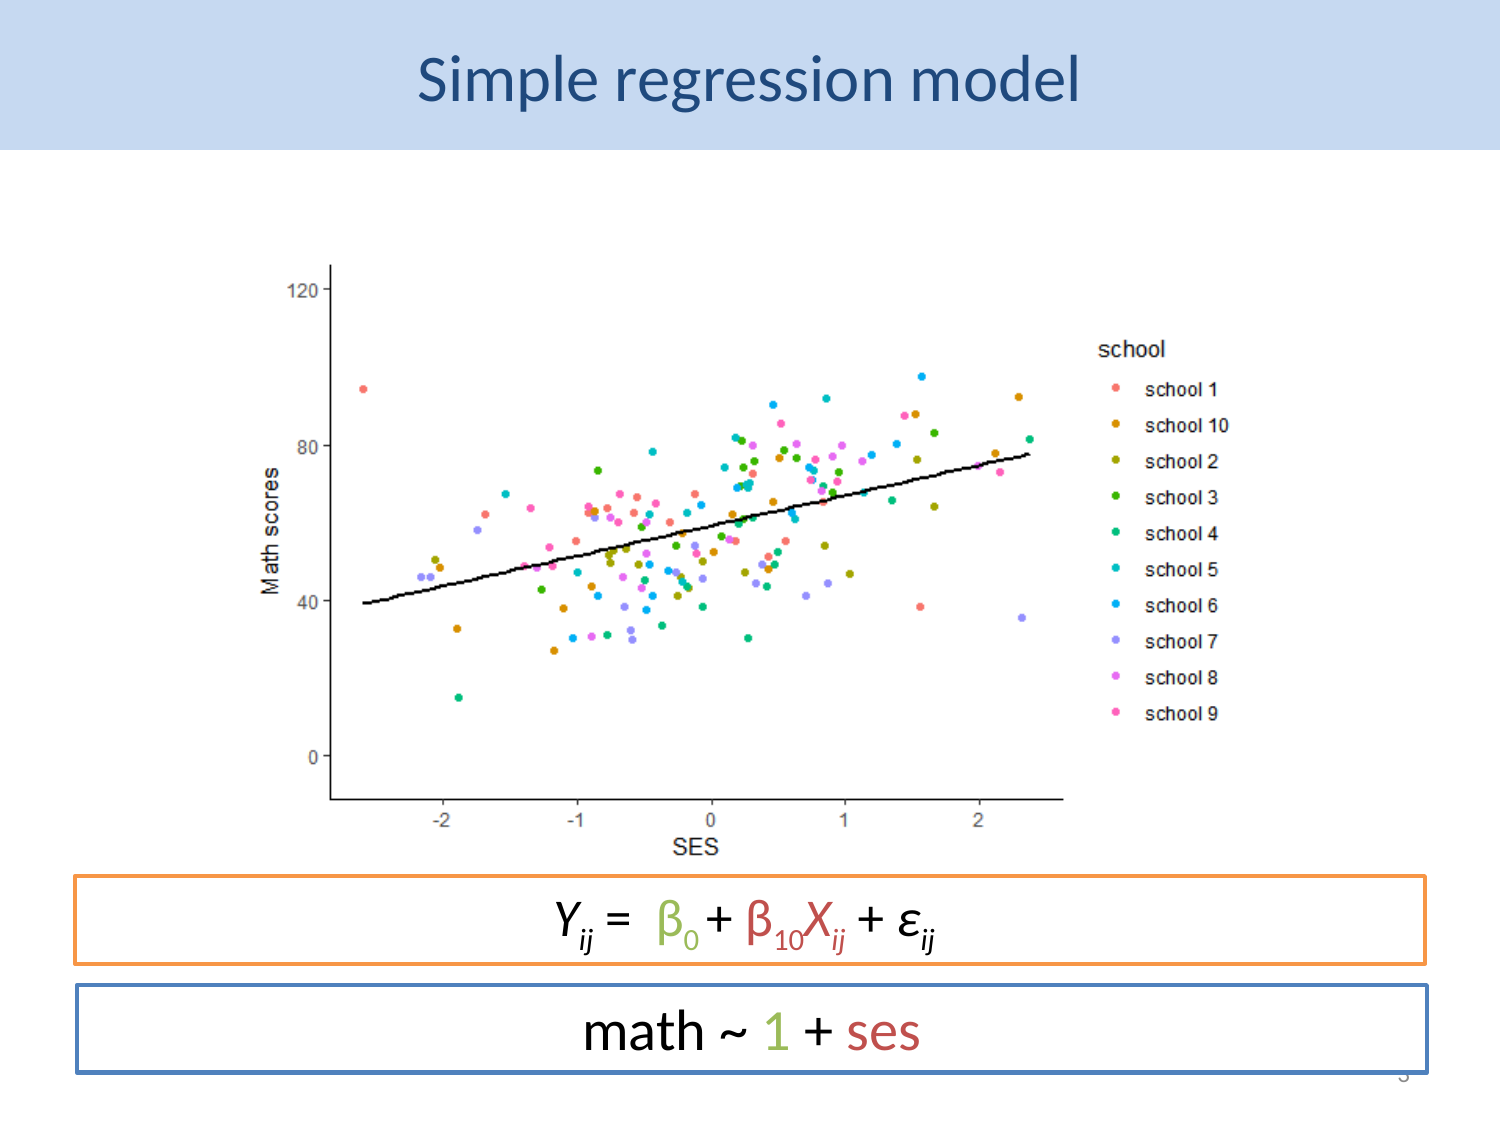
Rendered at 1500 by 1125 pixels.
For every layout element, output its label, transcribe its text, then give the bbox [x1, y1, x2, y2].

picture [247, 254, 1253, 871]
text_box math ~ 1 + ses [75, 983, 1429, 1075]
slide_number 3 [1074, 1075, 1425, 1103]
title Simple regression model [0, 0, 1500, 150]
text_box Yij = β0 + β10Xij + εij [73, 874, 1427, 966]
